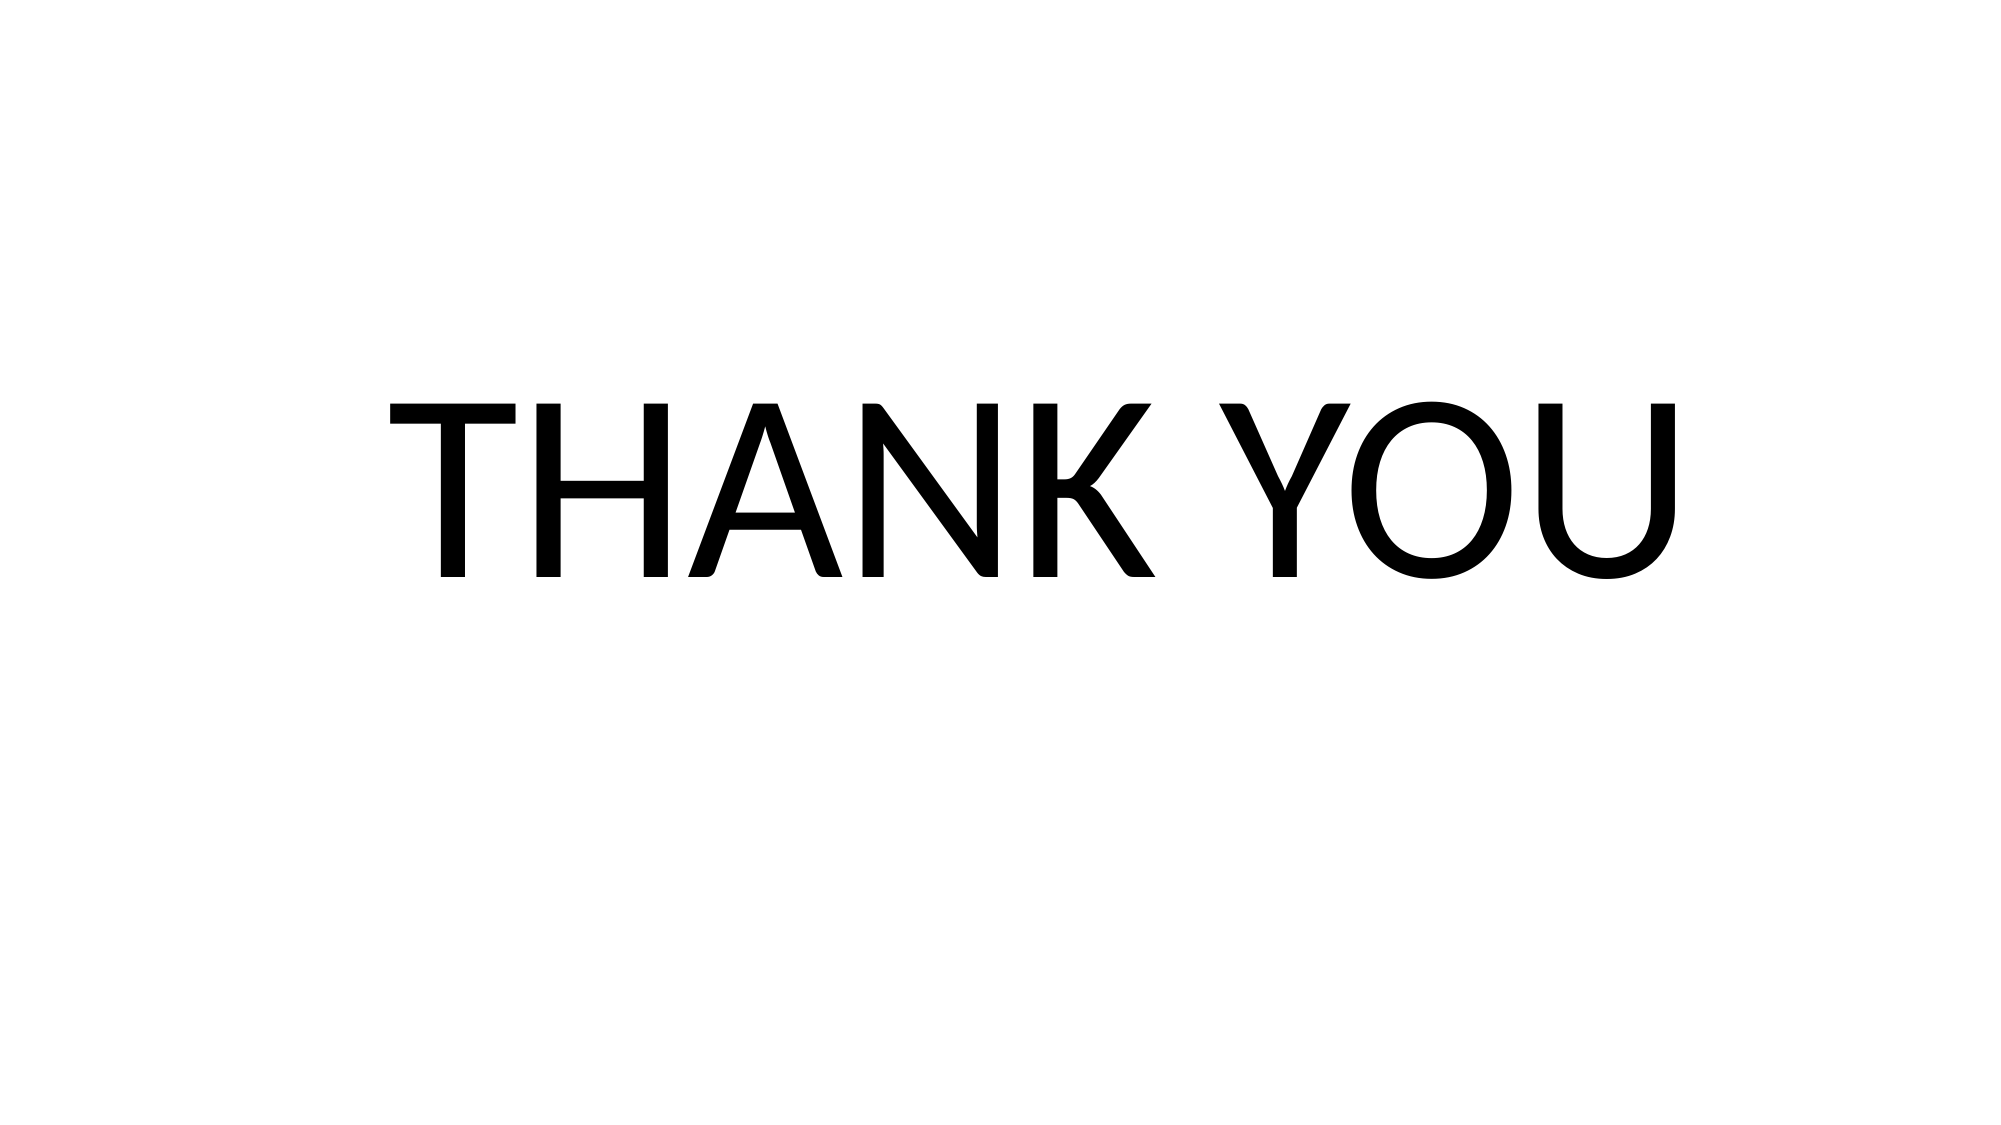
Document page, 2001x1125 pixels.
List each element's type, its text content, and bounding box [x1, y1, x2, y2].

list THANK YOU [97, 329, 1962, 652]
